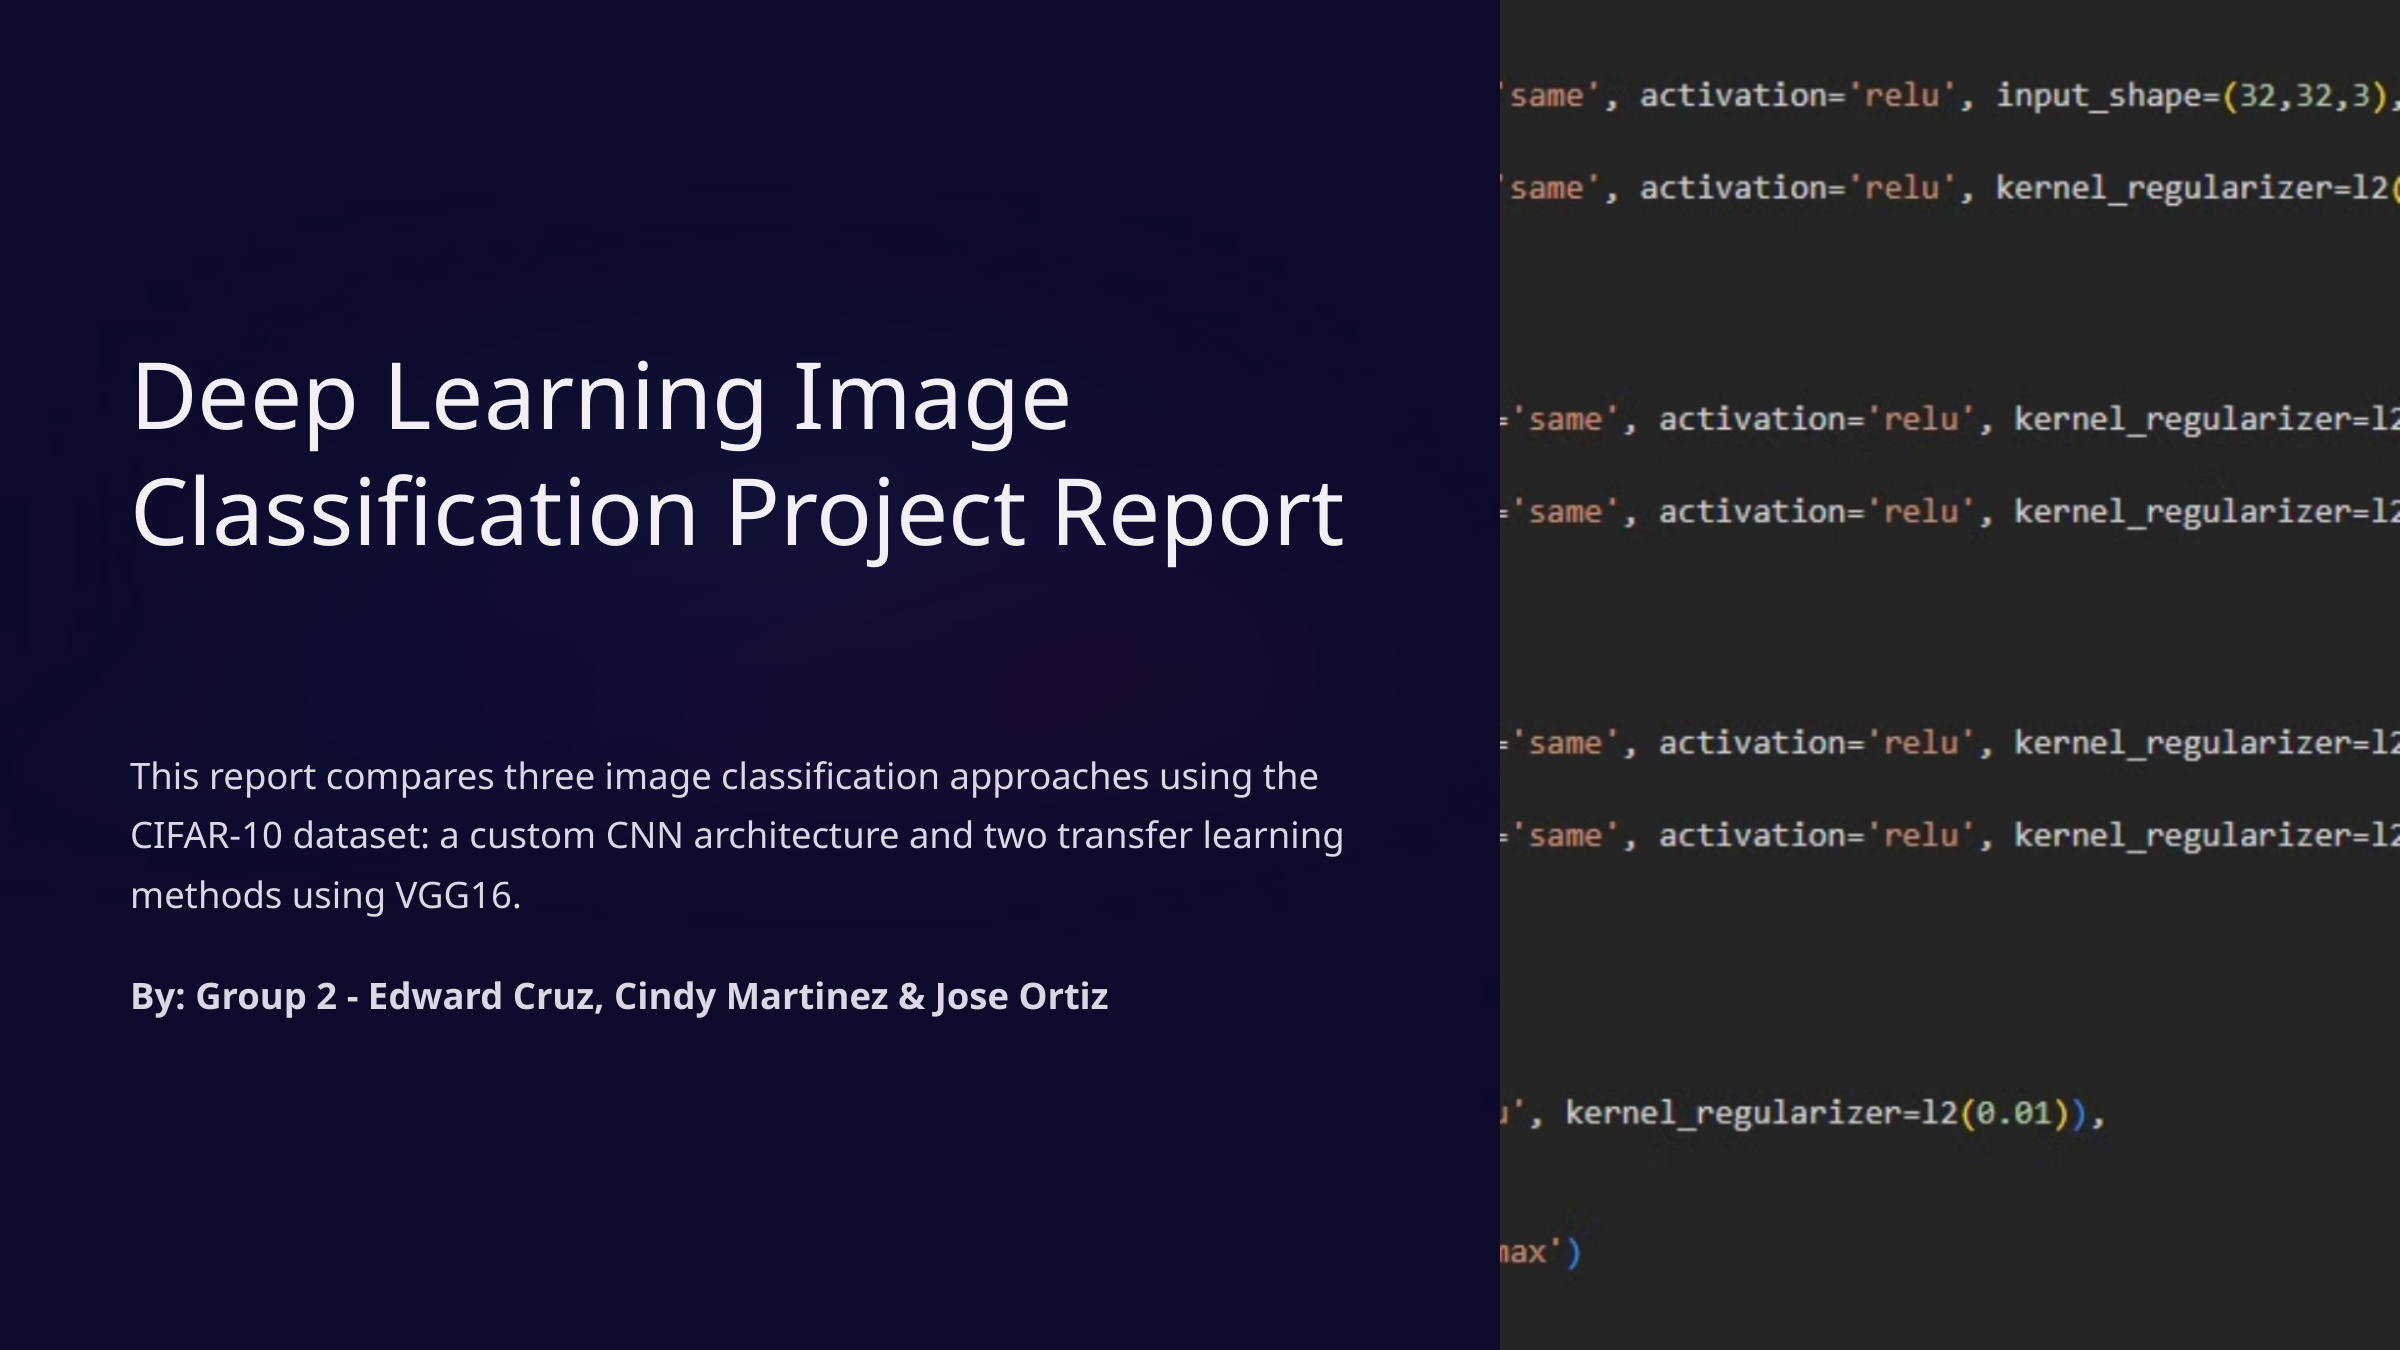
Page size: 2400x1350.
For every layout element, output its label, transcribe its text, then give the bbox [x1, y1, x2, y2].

text_box Deep Learning Image Classification Project Report [130, 332, 1370, 682]
text_box This report compares three image classification approaches using the CIFAR-10 dataset: a custom CNN architecture and two transfer learning methods using VGG16. [130, 737, 1370, 916]
picture [1499, 0, 2400, 1350]
text_box By: Group 2 - Edward Cruz, Cindy Martinez & Jose Ortiz [130, 957, 1370, 1018]
